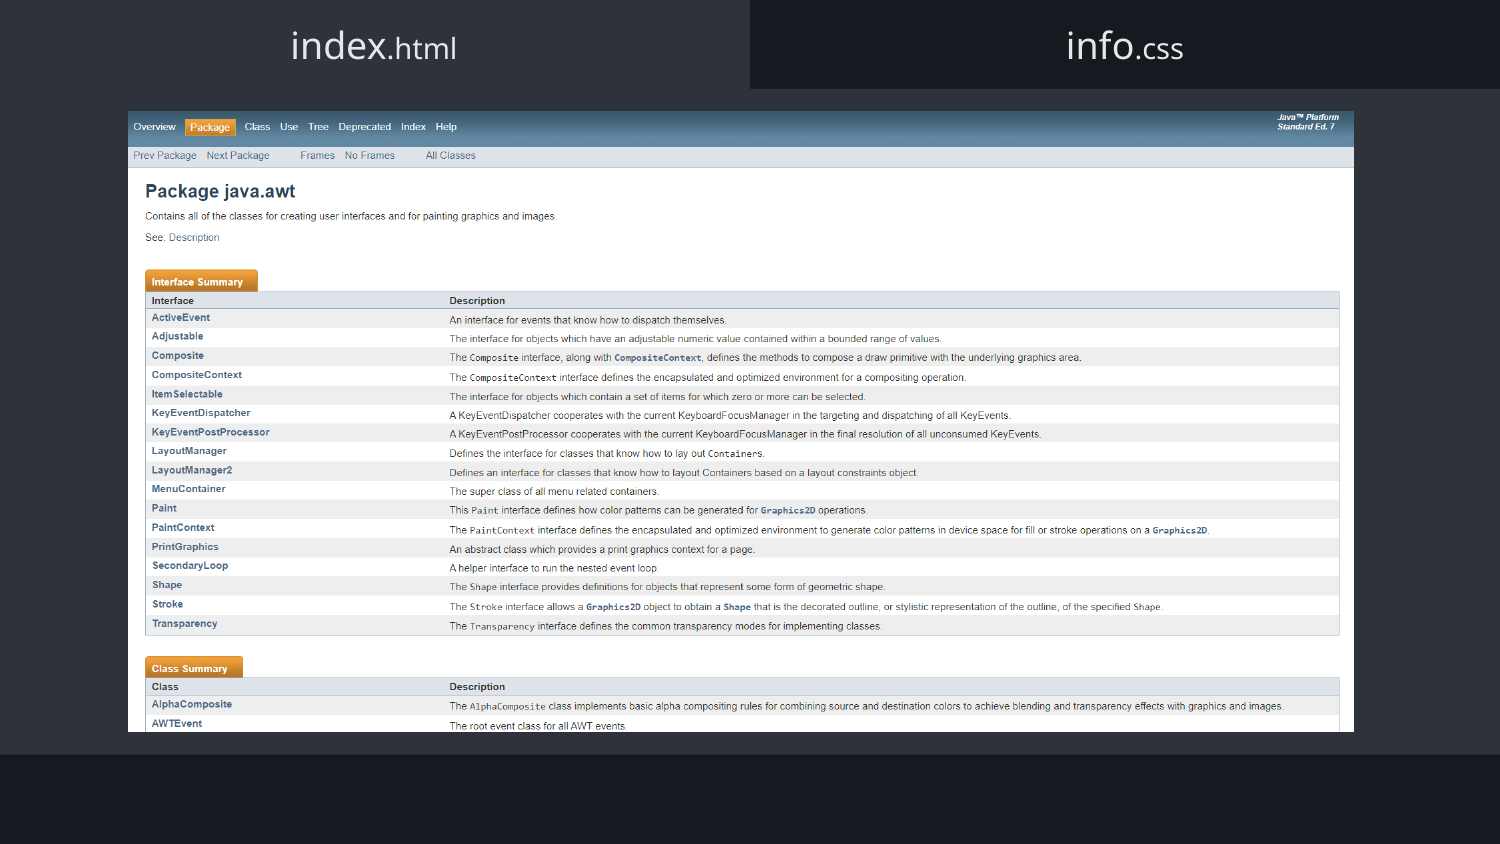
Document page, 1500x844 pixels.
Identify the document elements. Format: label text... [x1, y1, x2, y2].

subtitle index.html [0, 15, 749, 74]
subtitle info.css [750, 15, 1500, 74]
picture [128, 111, 1354, 733]
